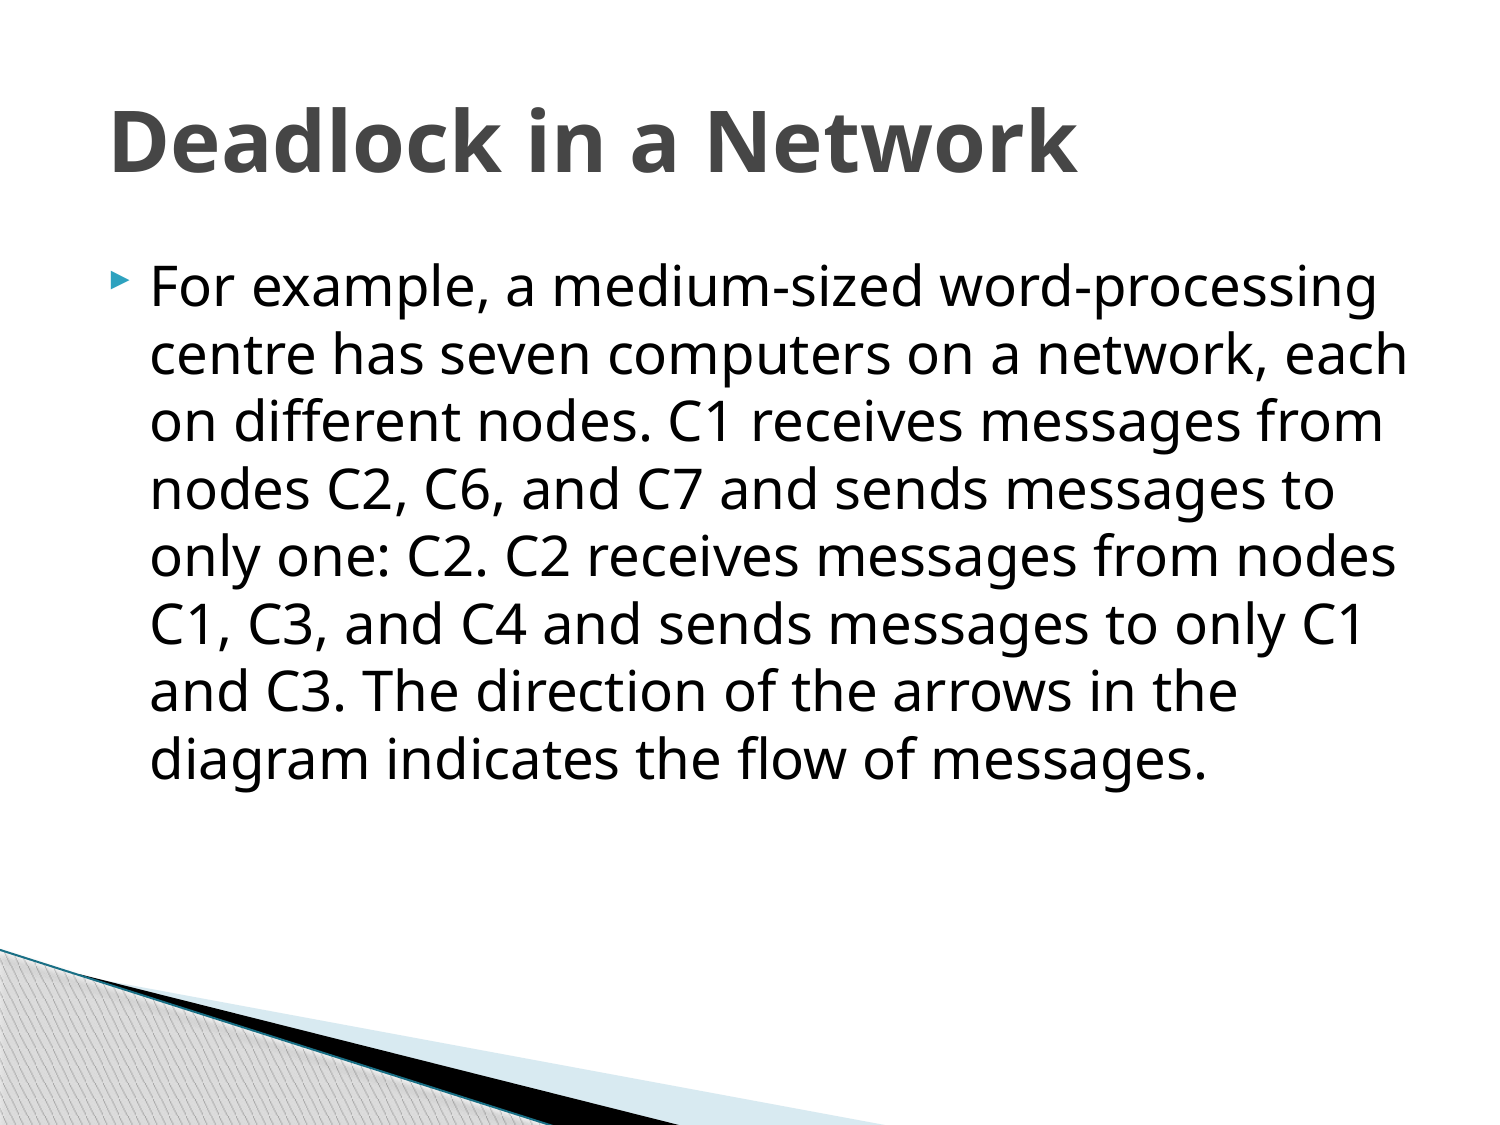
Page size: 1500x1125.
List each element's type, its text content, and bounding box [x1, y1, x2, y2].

list For example, a medium-sized word-processing centre has seven computers on a network, each on different nodes. C1 receives messages from nodes C2, C6, and C7 and sends messages to only one: C2. C2 receives messages from nodes C1, C3, and C4 and sends messages to only C1 and C3. The direction of the arrows in the diagram indicates the flow of messages. [75, 243, 1425, 986]
title Deadlock in a Network [75, 45, 1425, 233]
